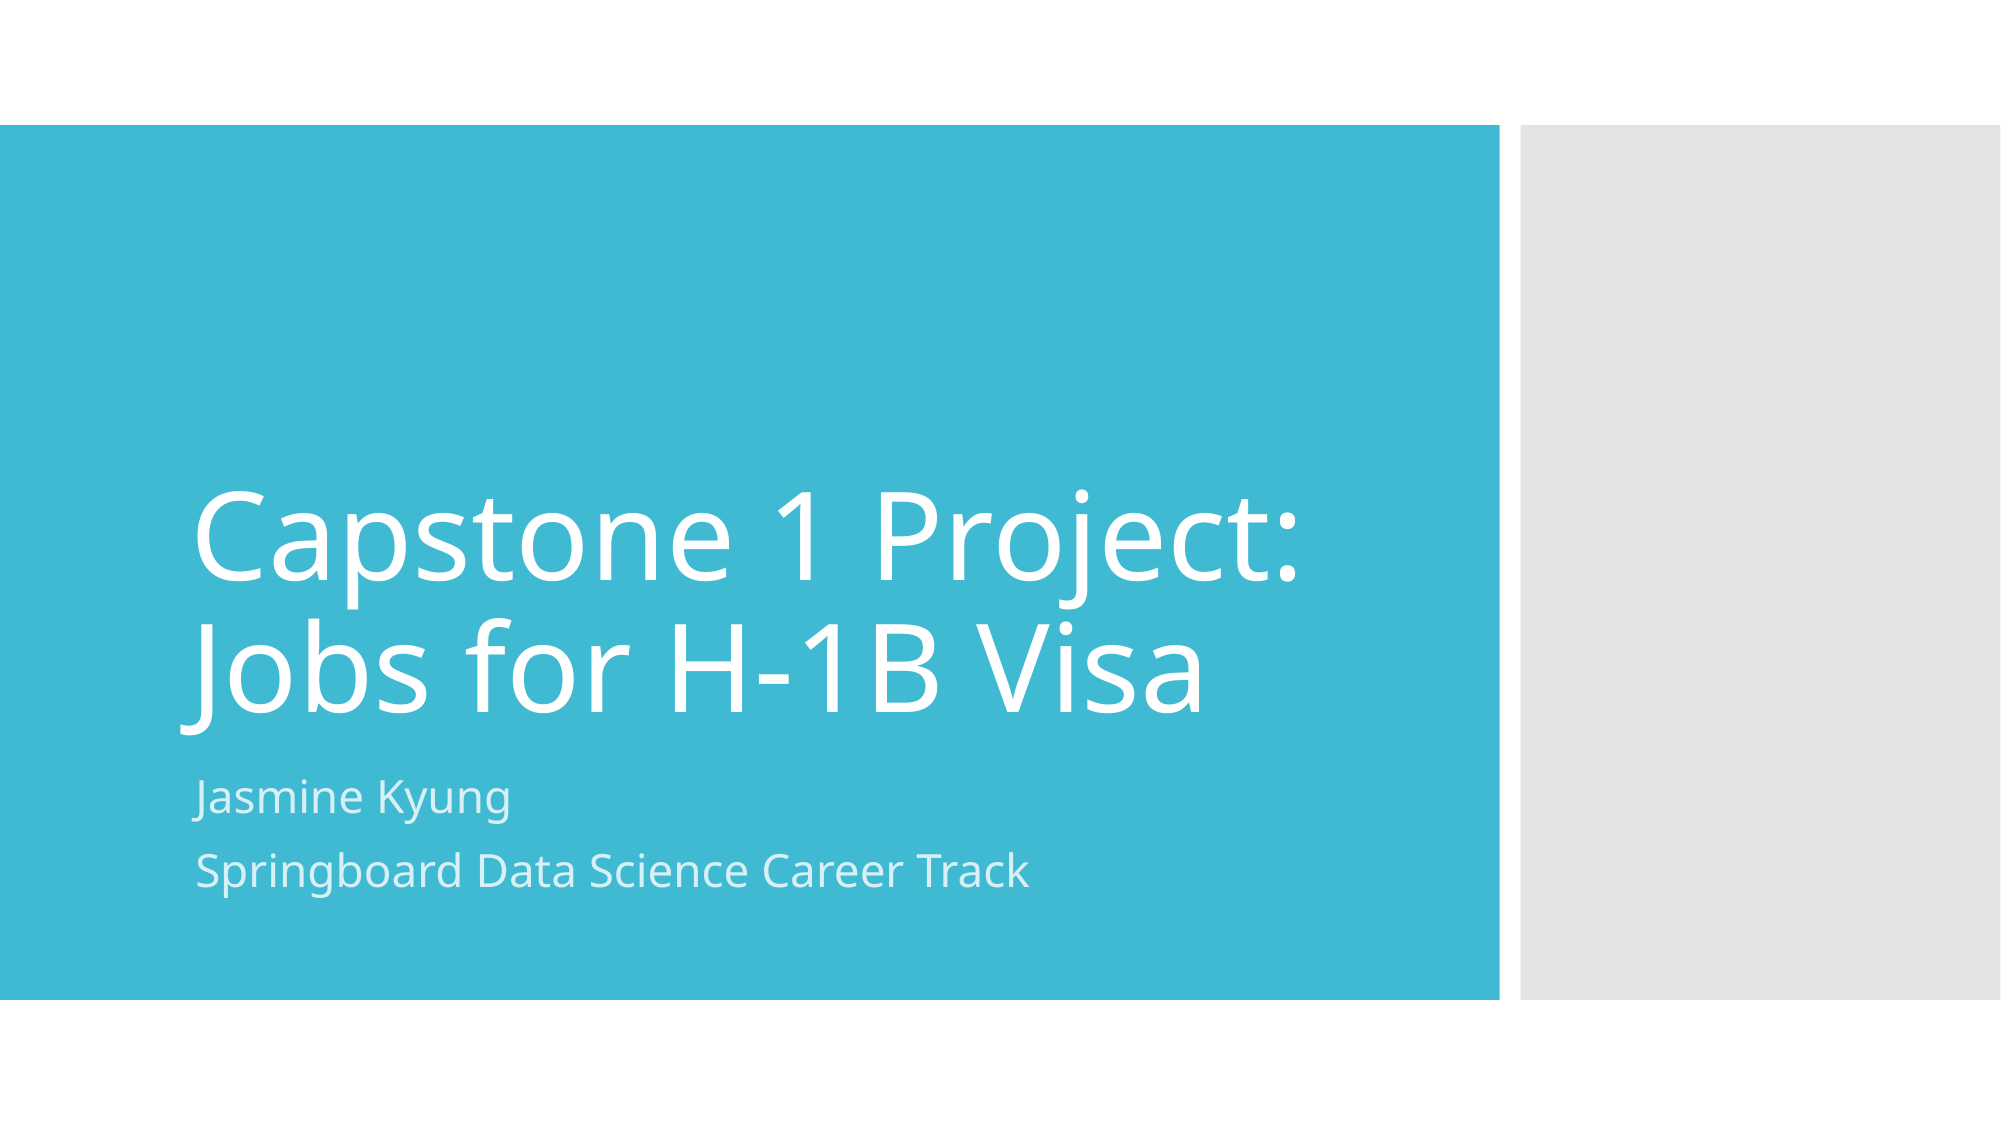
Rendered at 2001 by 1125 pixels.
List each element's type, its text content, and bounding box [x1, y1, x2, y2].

title Capstone 1 Project: Jobs for H-1B Visa [175, 213, 1376, 747]
subtitle Jasmine Kyung Springboard Data Science Career Track [180, 766, 1381, 917]
